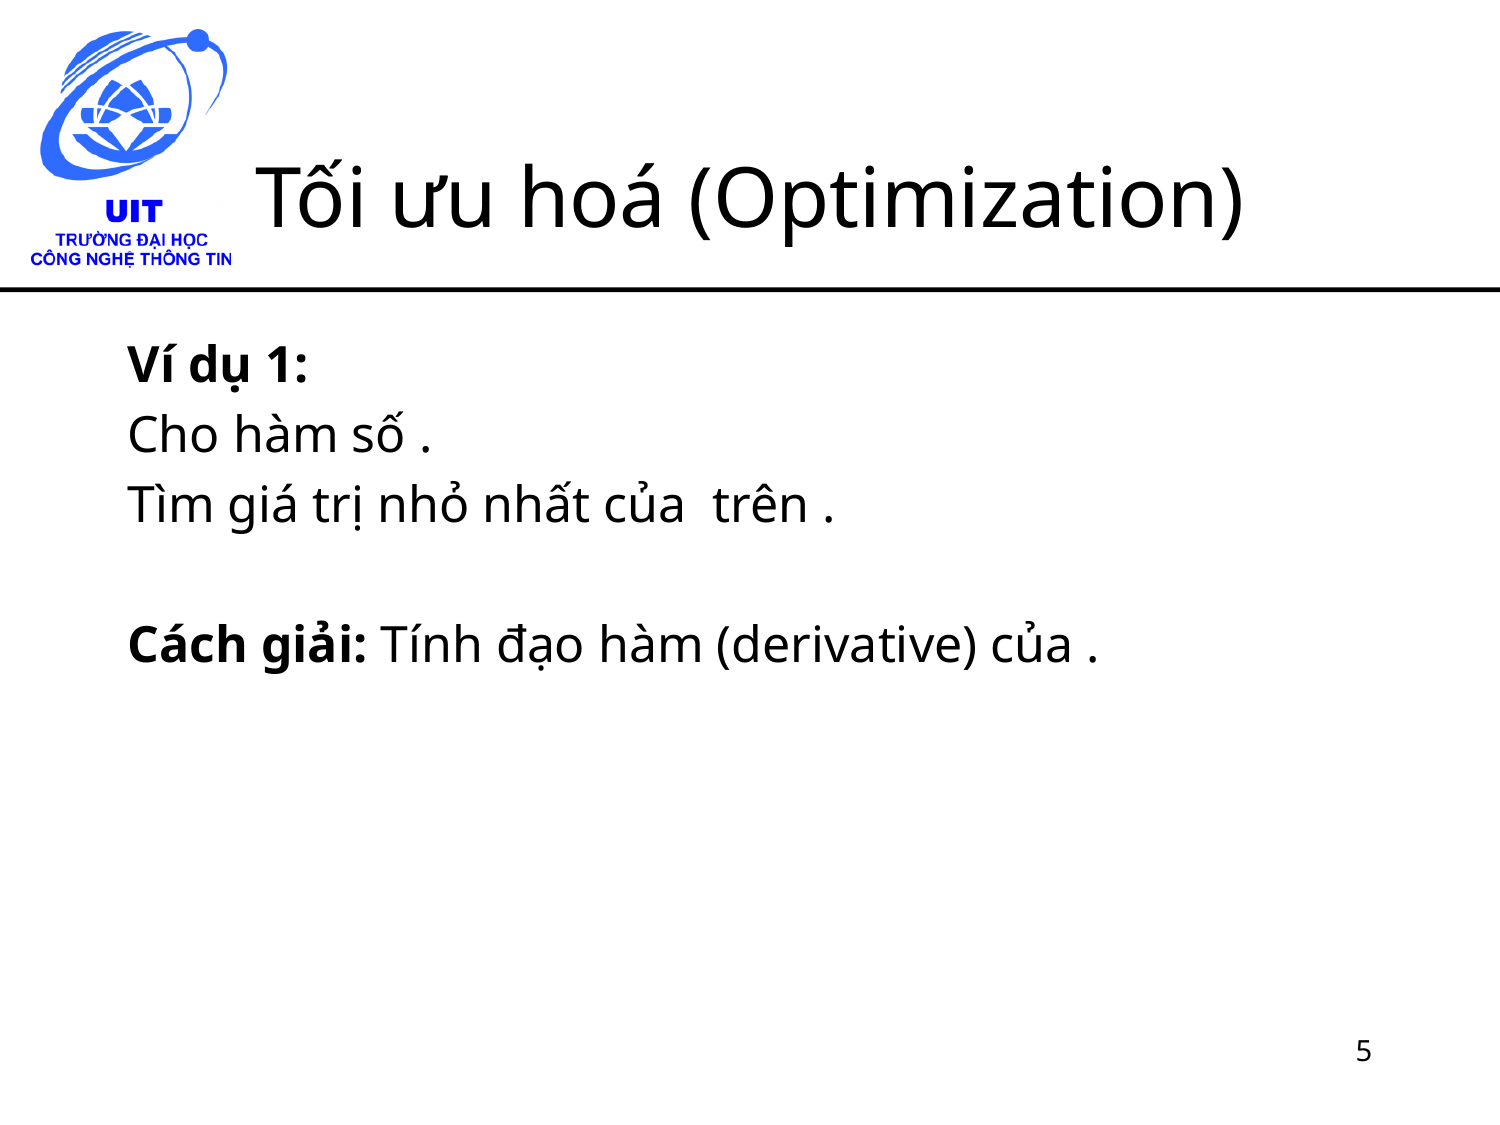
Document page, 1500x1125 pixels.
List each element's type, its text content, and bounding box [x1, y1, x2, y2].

slide_number 5 [1074, 1024, 1388, 1101]
picture [31, 29, 231, 268]
title Tối ưu hoá (Optimization) [112, 99, 1388, 288]
